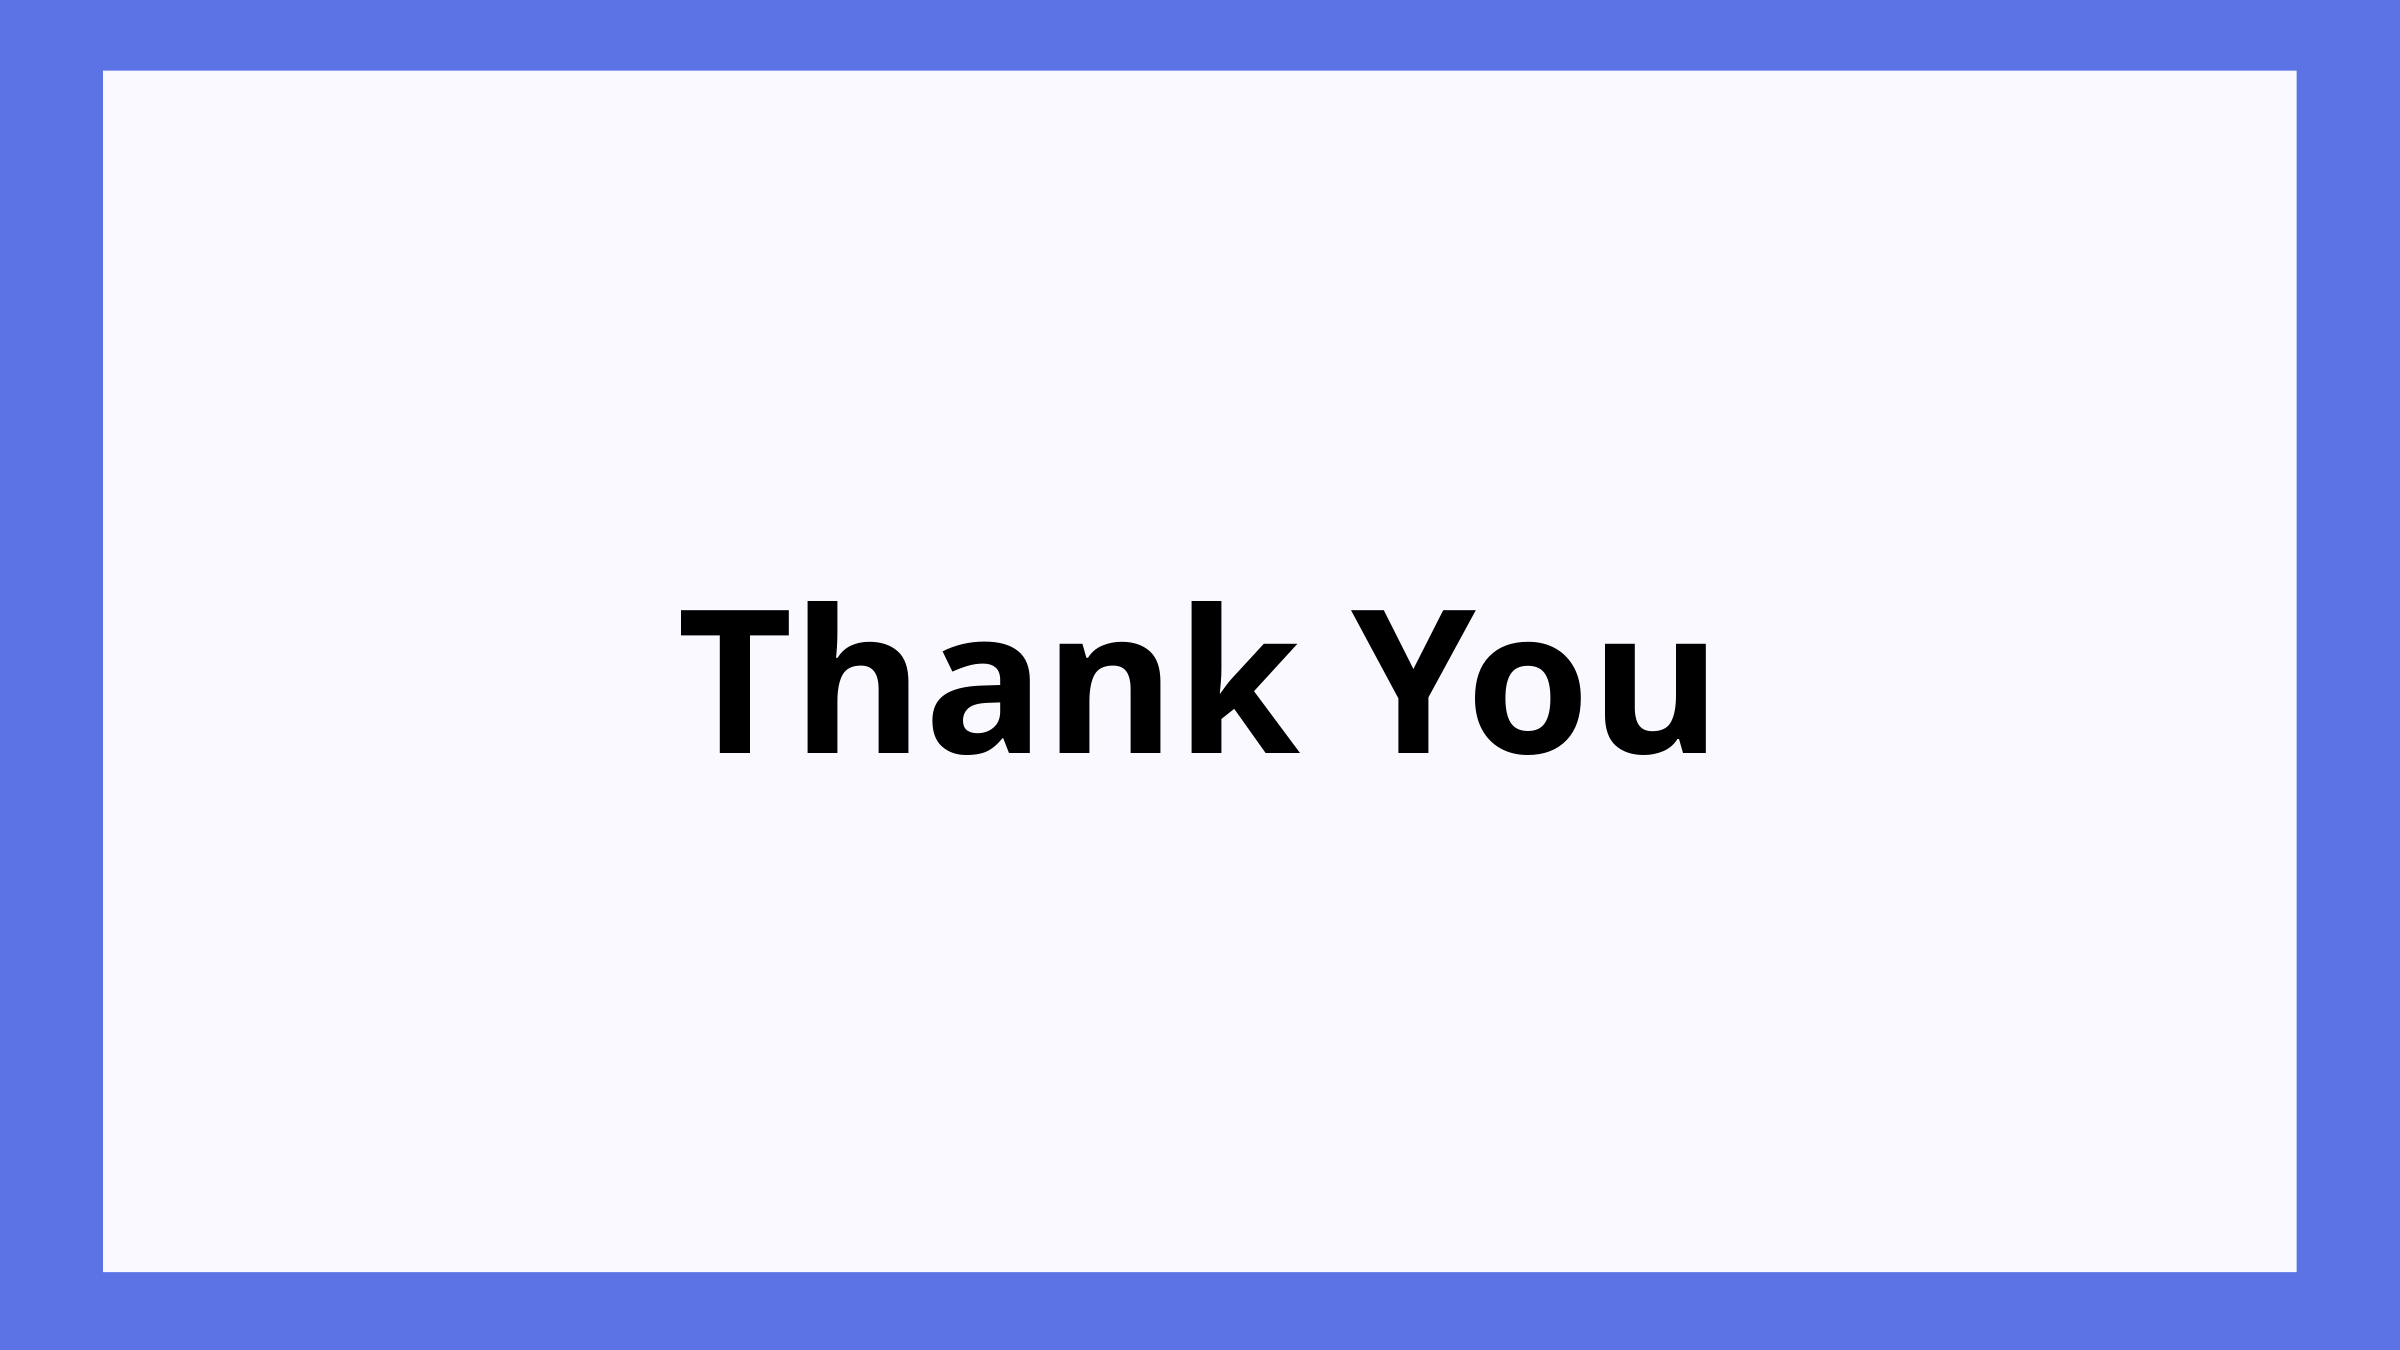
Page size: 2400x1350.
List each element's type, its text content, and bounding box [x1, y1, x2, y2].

text_box [0, 0, 2400, 1350]
text_box [103, 70, 2297, 1273]
text_box Thank You [662, 546, 1738, 802]
